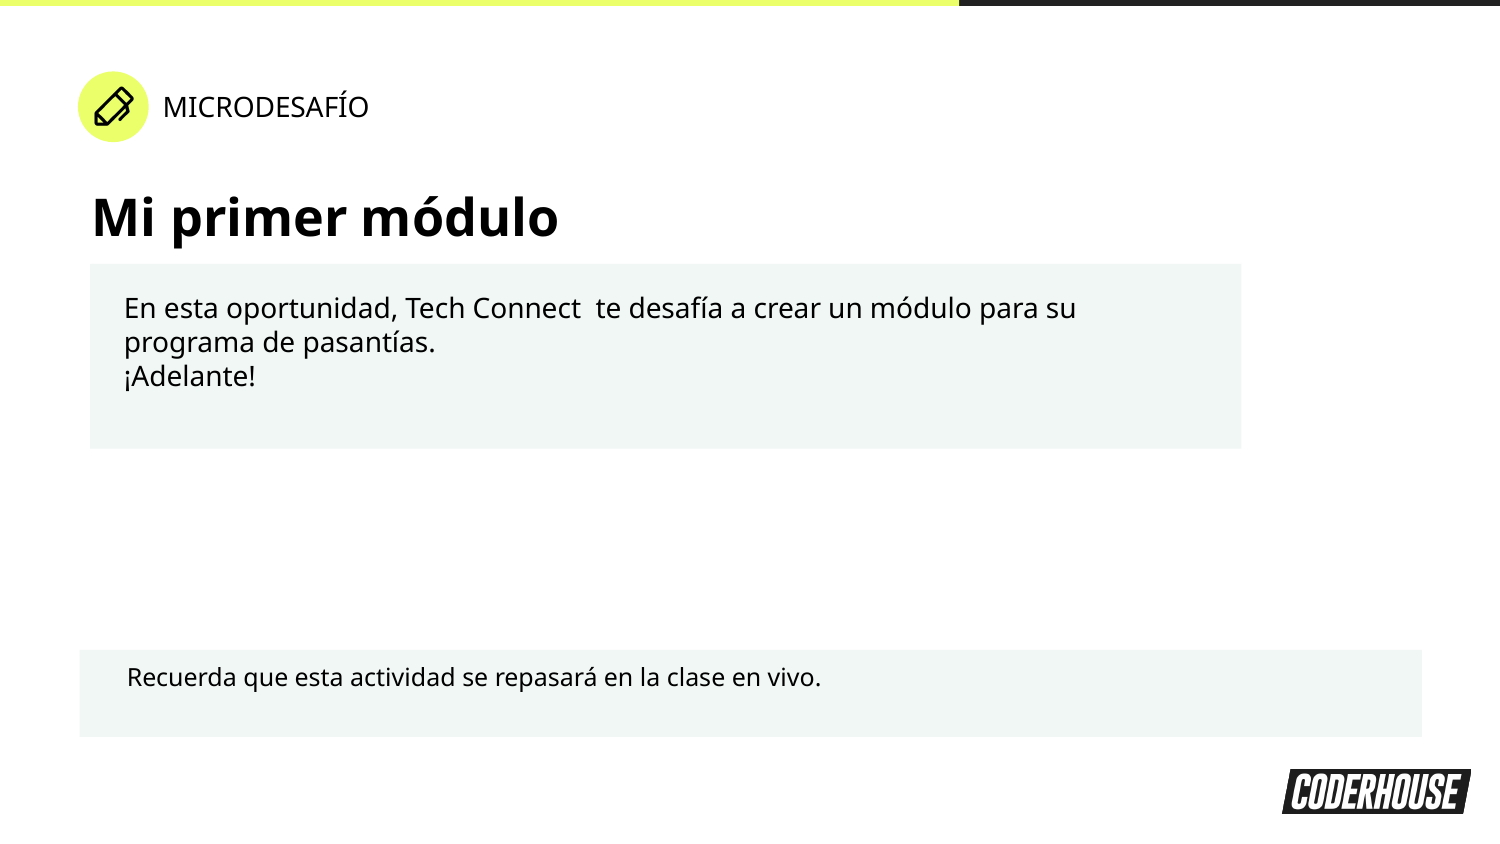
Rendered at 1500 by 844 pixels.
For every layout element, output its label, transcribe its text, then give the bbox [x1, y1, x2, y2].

text_box Mi primer módulo [76, 176, 1284, 263]
text_box MICRODESAFÍO [153, 74, 640, 139]
text_box Recuerda que esta actividad se repasará en la clase en vivo. [111, 646, 1115, 706]
picture [1281, 769, 1471, 814]
text_box En esta oportunidad, Tech Connect te desafía a crear un módulo para su programa de pasantías. ¡Adelante! [108, 275, 1223, 407]
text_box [0, 0, 1500, 7]
text_box [90, 263, 1242, 449]
text_box [79, 649, 1422, 737]
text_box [77, 71, 149, 143]
